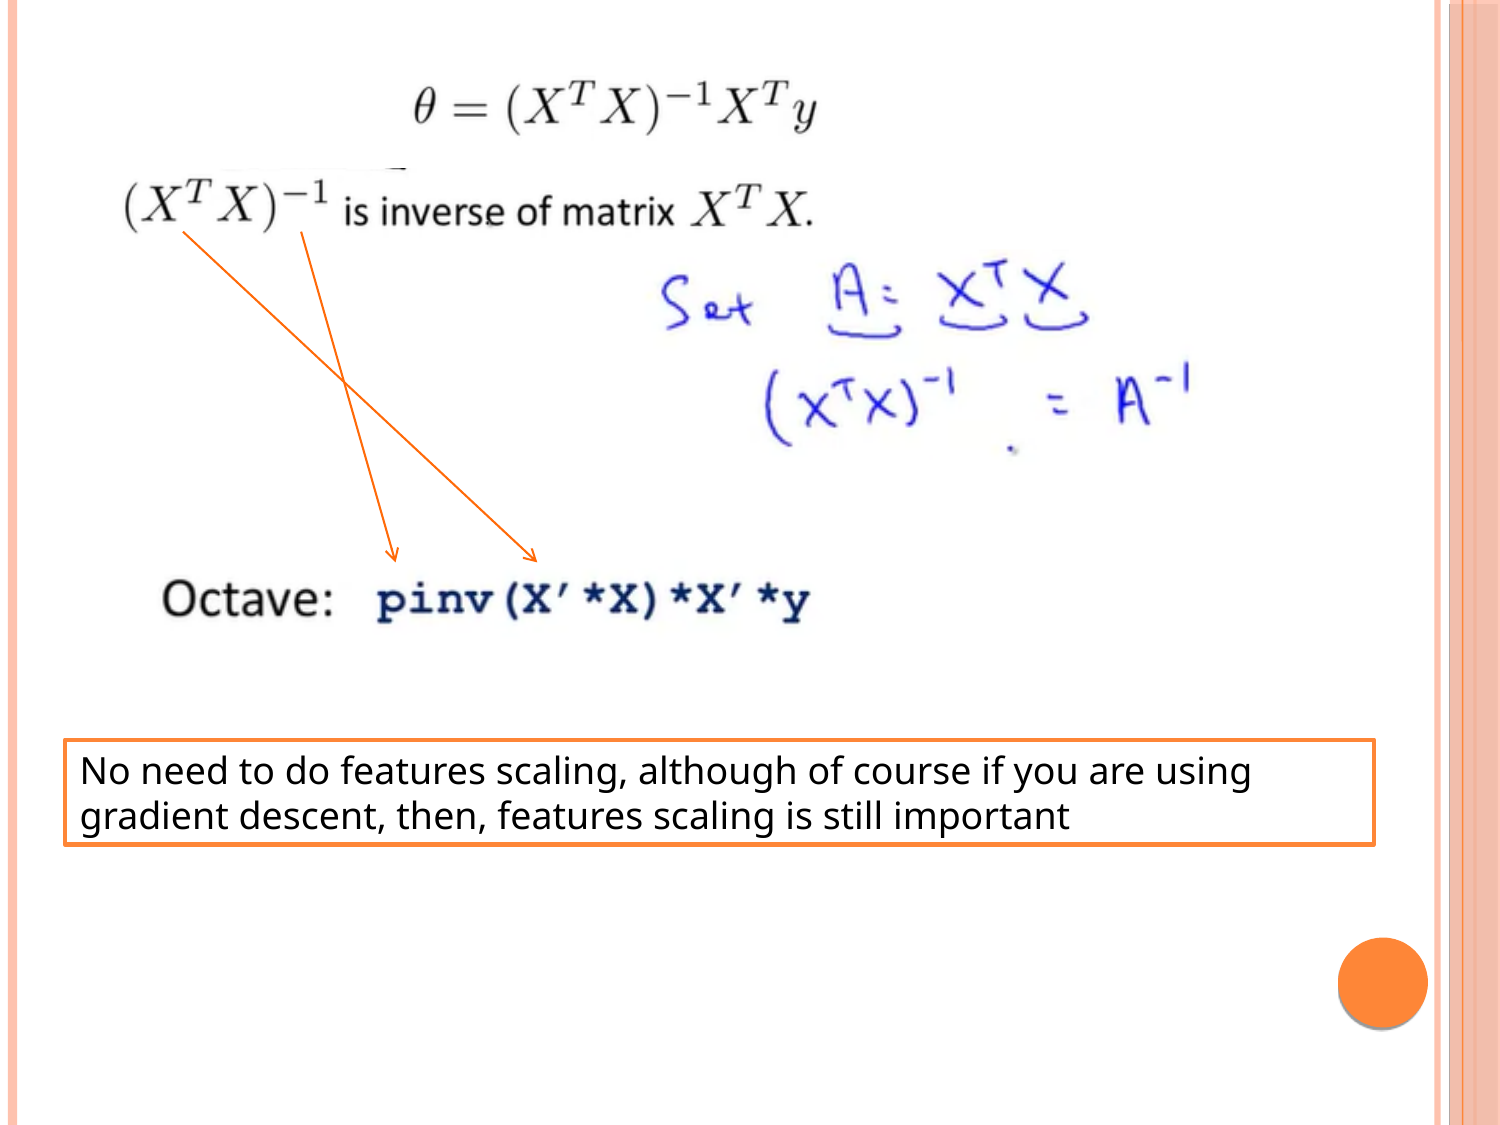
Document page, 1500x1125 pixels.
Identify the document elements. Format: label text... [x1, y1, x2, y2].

text_box No need to do features scaling, although of course if you are using gradient descent, then, features scaling is still important [64, 739, 1374, 845]
picture [118, 54, 1235, 487]
picture [135, 526, 881, 669]
